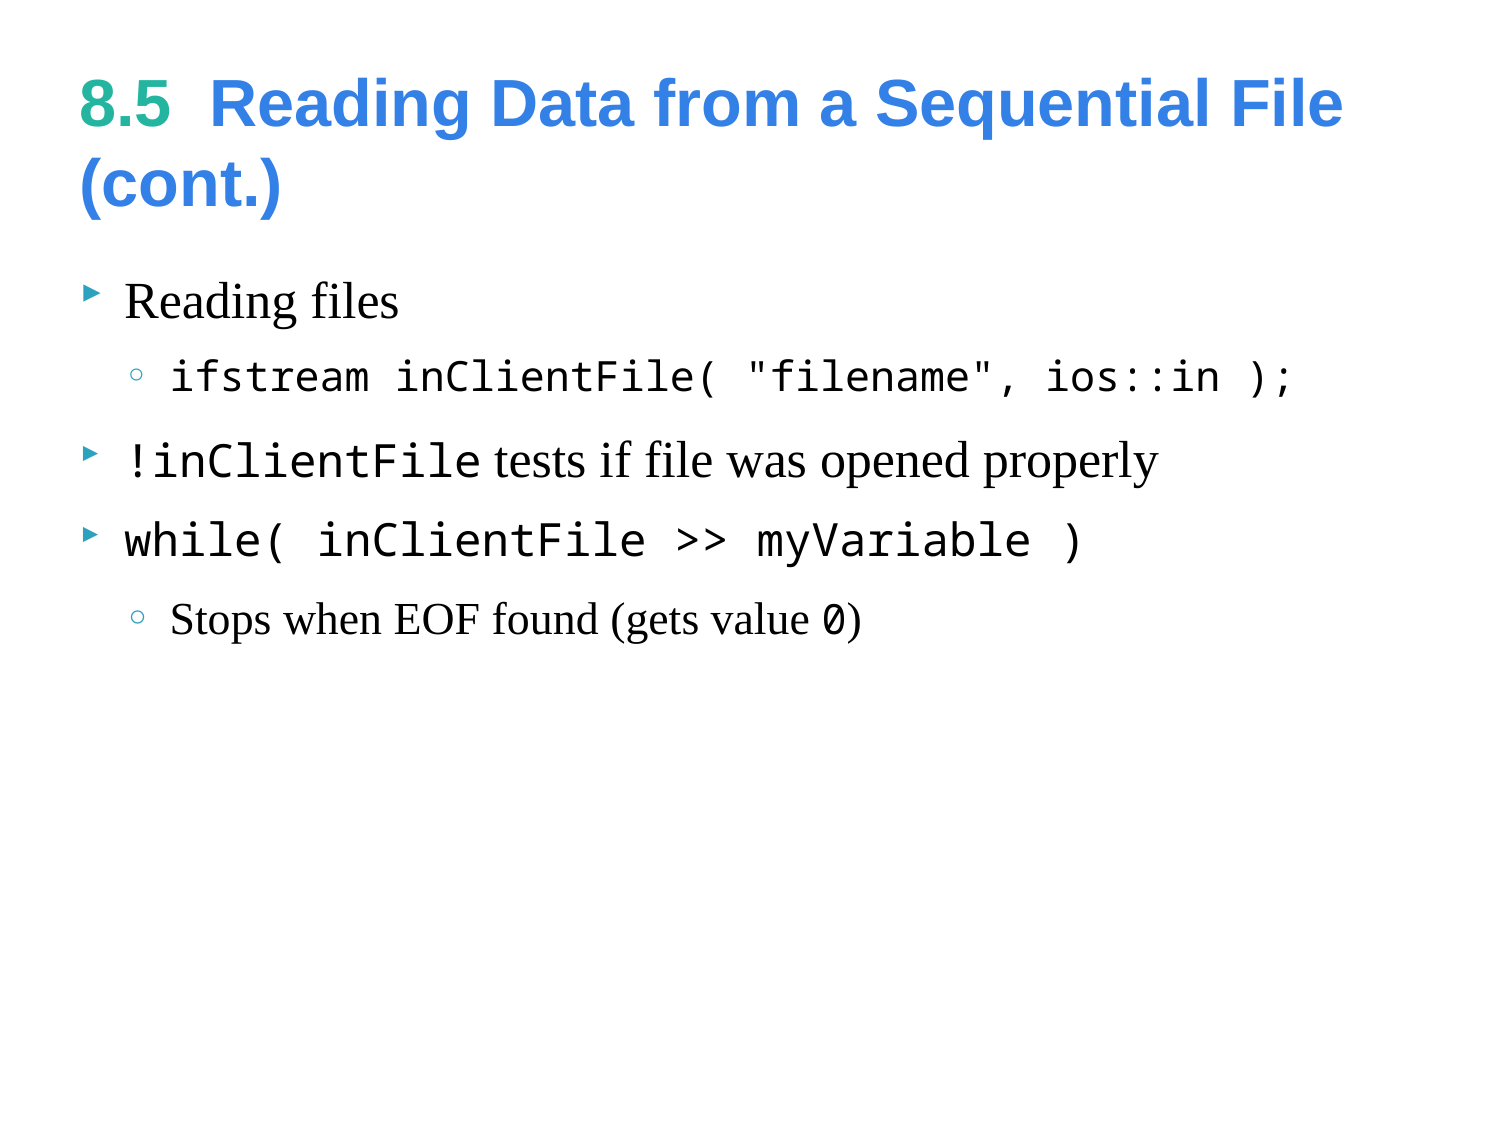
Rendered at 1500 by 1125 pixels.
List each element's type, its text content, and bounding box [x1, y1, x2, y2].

list Reading files ifstream inClientFile( "filename", ios::in ); !inClientFile tests if file was opened properly while( inClientFile >> myVariable ) Stops when EOF found (gets value 0) [65, 258, 1436, 1062]
title 8.5 Reading Data from a Sequential File (cont.) [64, 45, 1435, 235]
